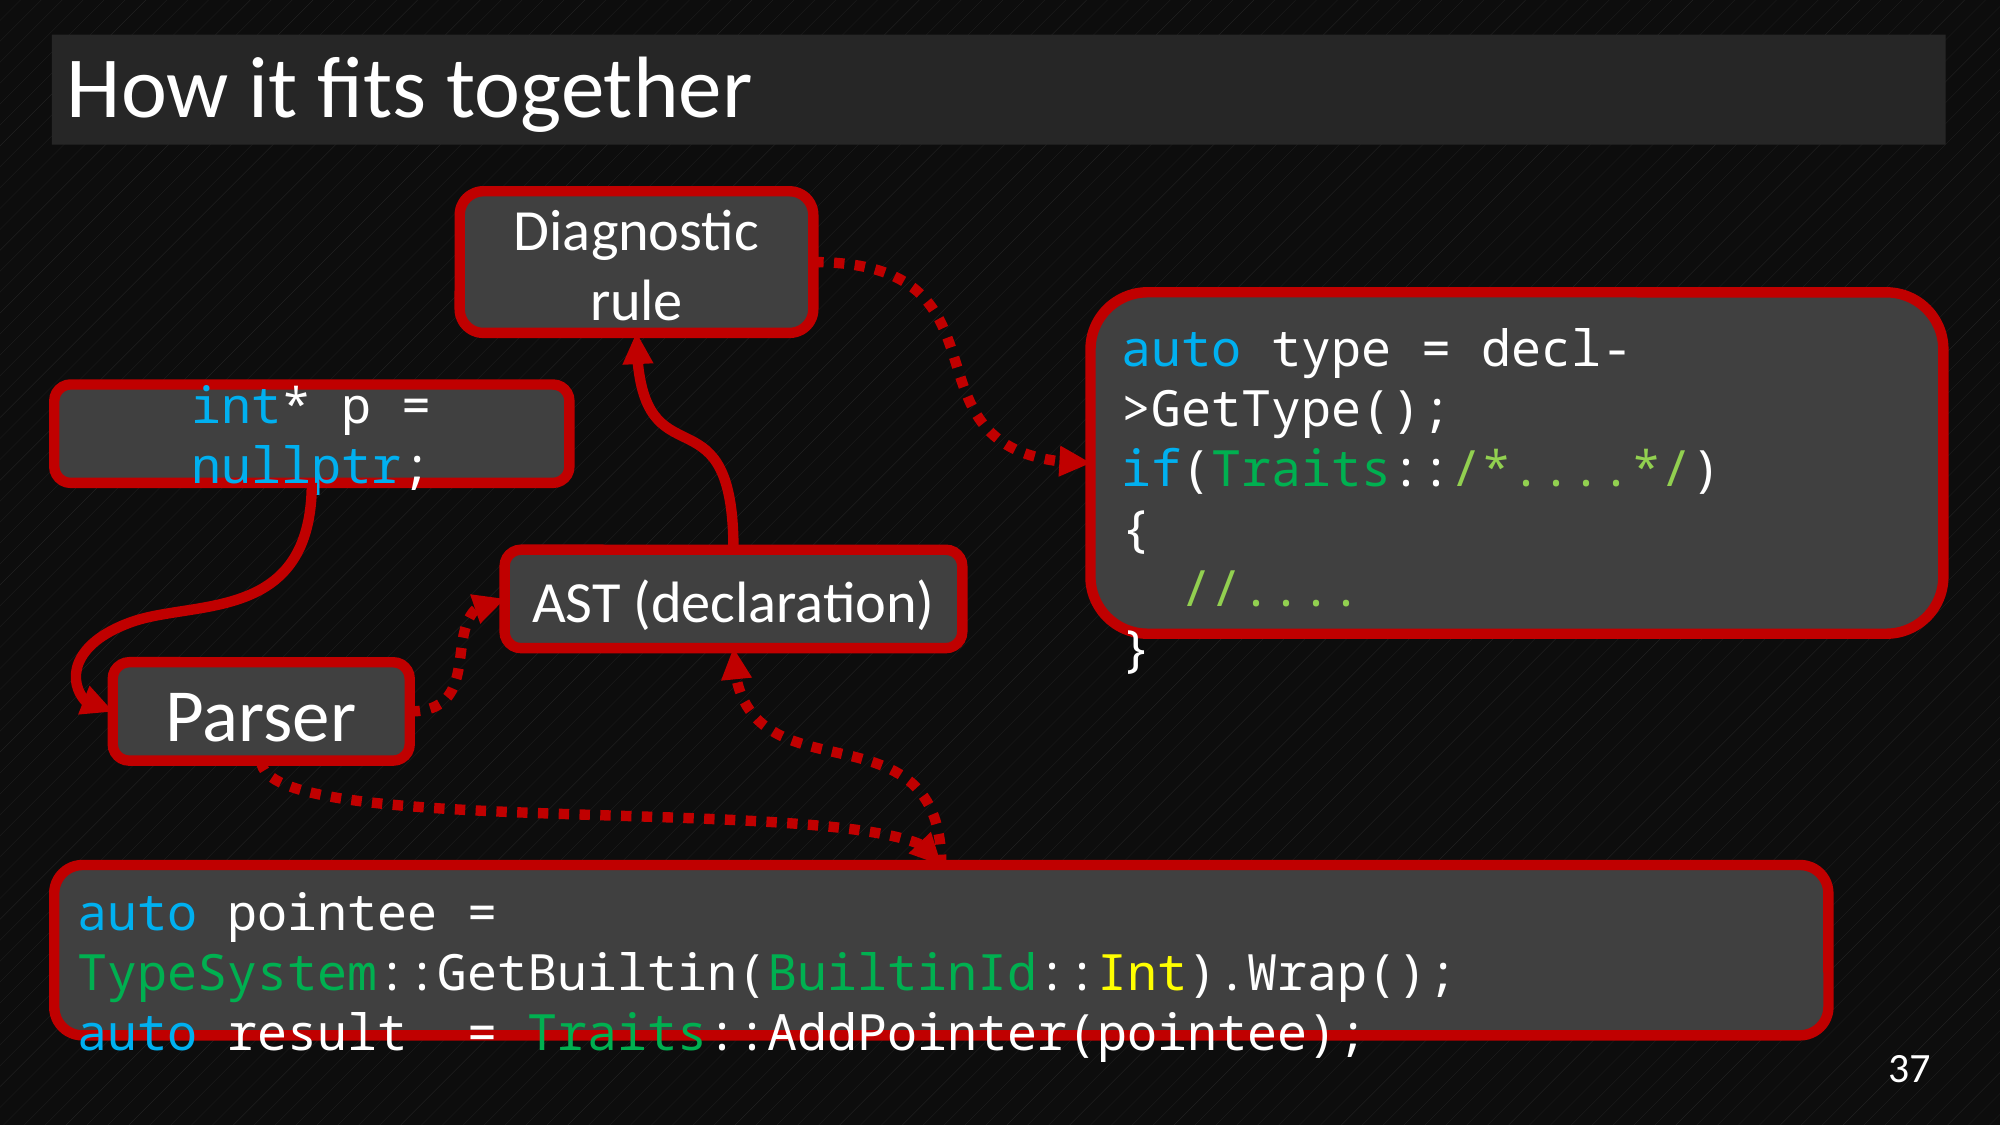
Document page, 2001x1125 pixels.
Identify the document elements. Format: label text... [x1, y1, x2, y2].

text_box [813, 262, 1944, 634]
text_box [409, 549, 963, 712]
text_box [54, 760, 1829, 1036]
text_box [728, 652, 946, 861]
slide_number 37 [1775, 1035, 1946, 1096]
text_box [112, 482, 410, 760]
text_box int* p = nullptr; [53, 383, 459, 484]
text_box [459, 191, 814, 550]
title How it fits together [51, 34, 1946, 145]
